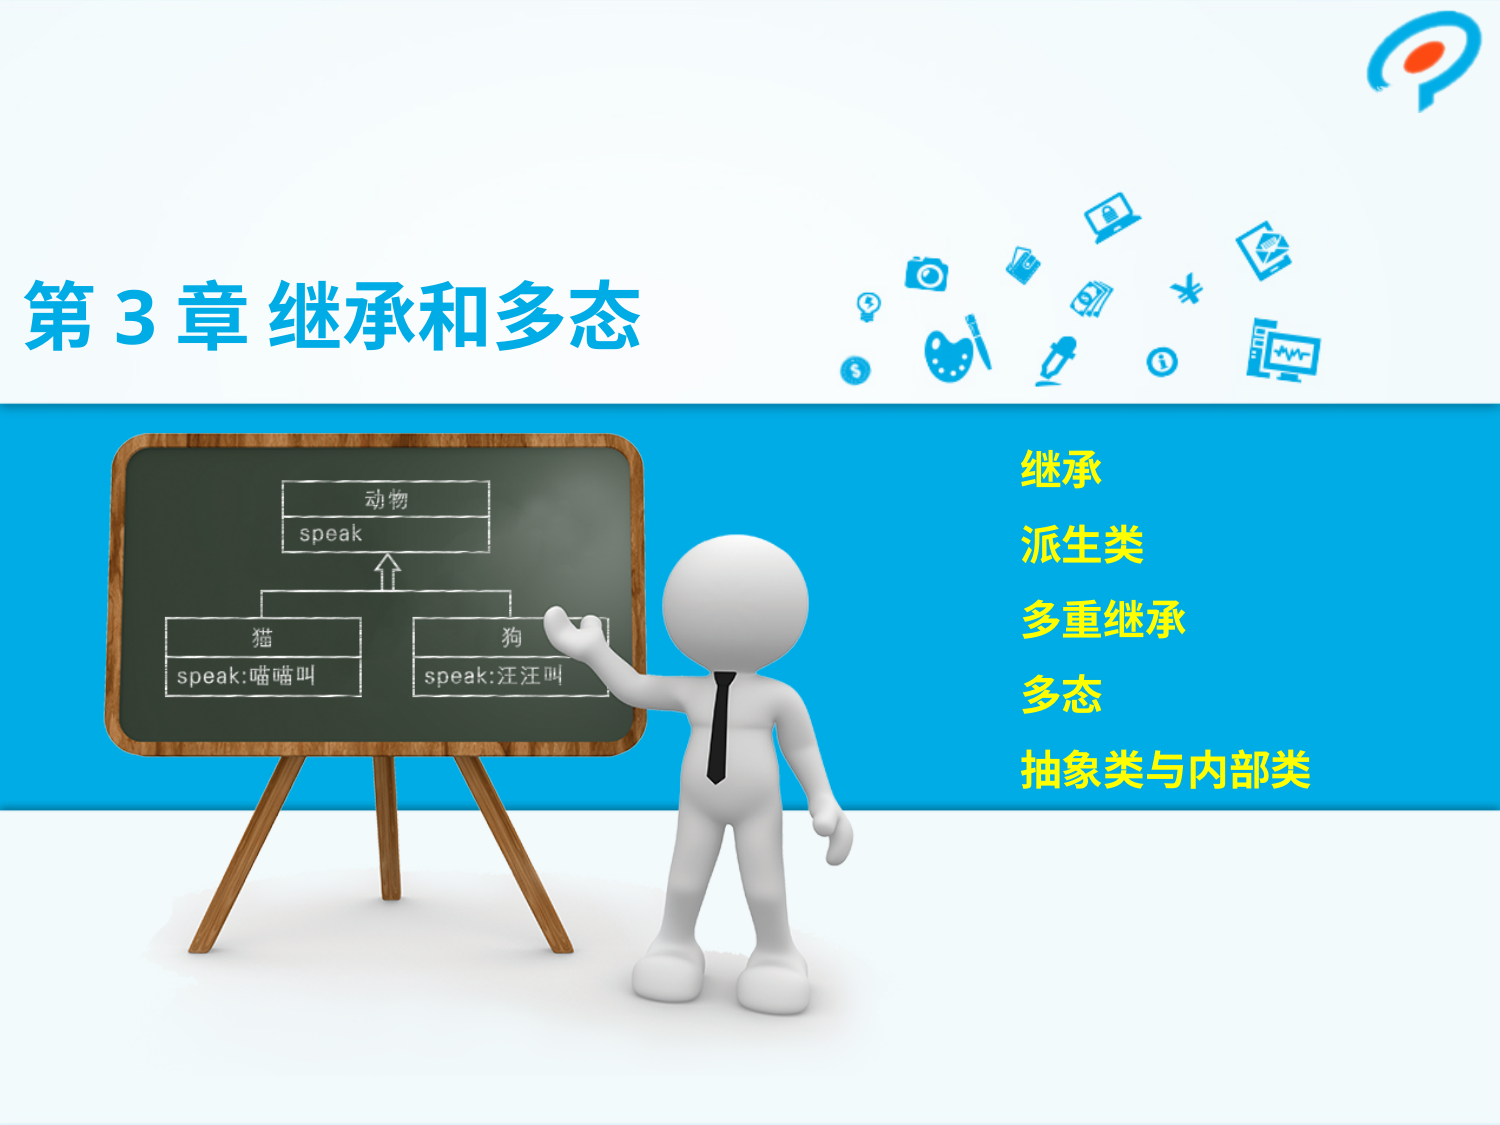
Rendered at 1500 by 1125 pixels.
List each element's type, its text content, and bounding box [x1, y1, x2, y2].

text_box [848, 6, 1483, 121]
picture [0, 434, 1500, 1125]
text_box 第3章 继承和多态 [6, 262, 658, 331]
text_box 继承 派生类 多重继承 多态 抽象类与内部类 [1005, 411, 1418, 802]
picture [0, 0, 1500, 403]
